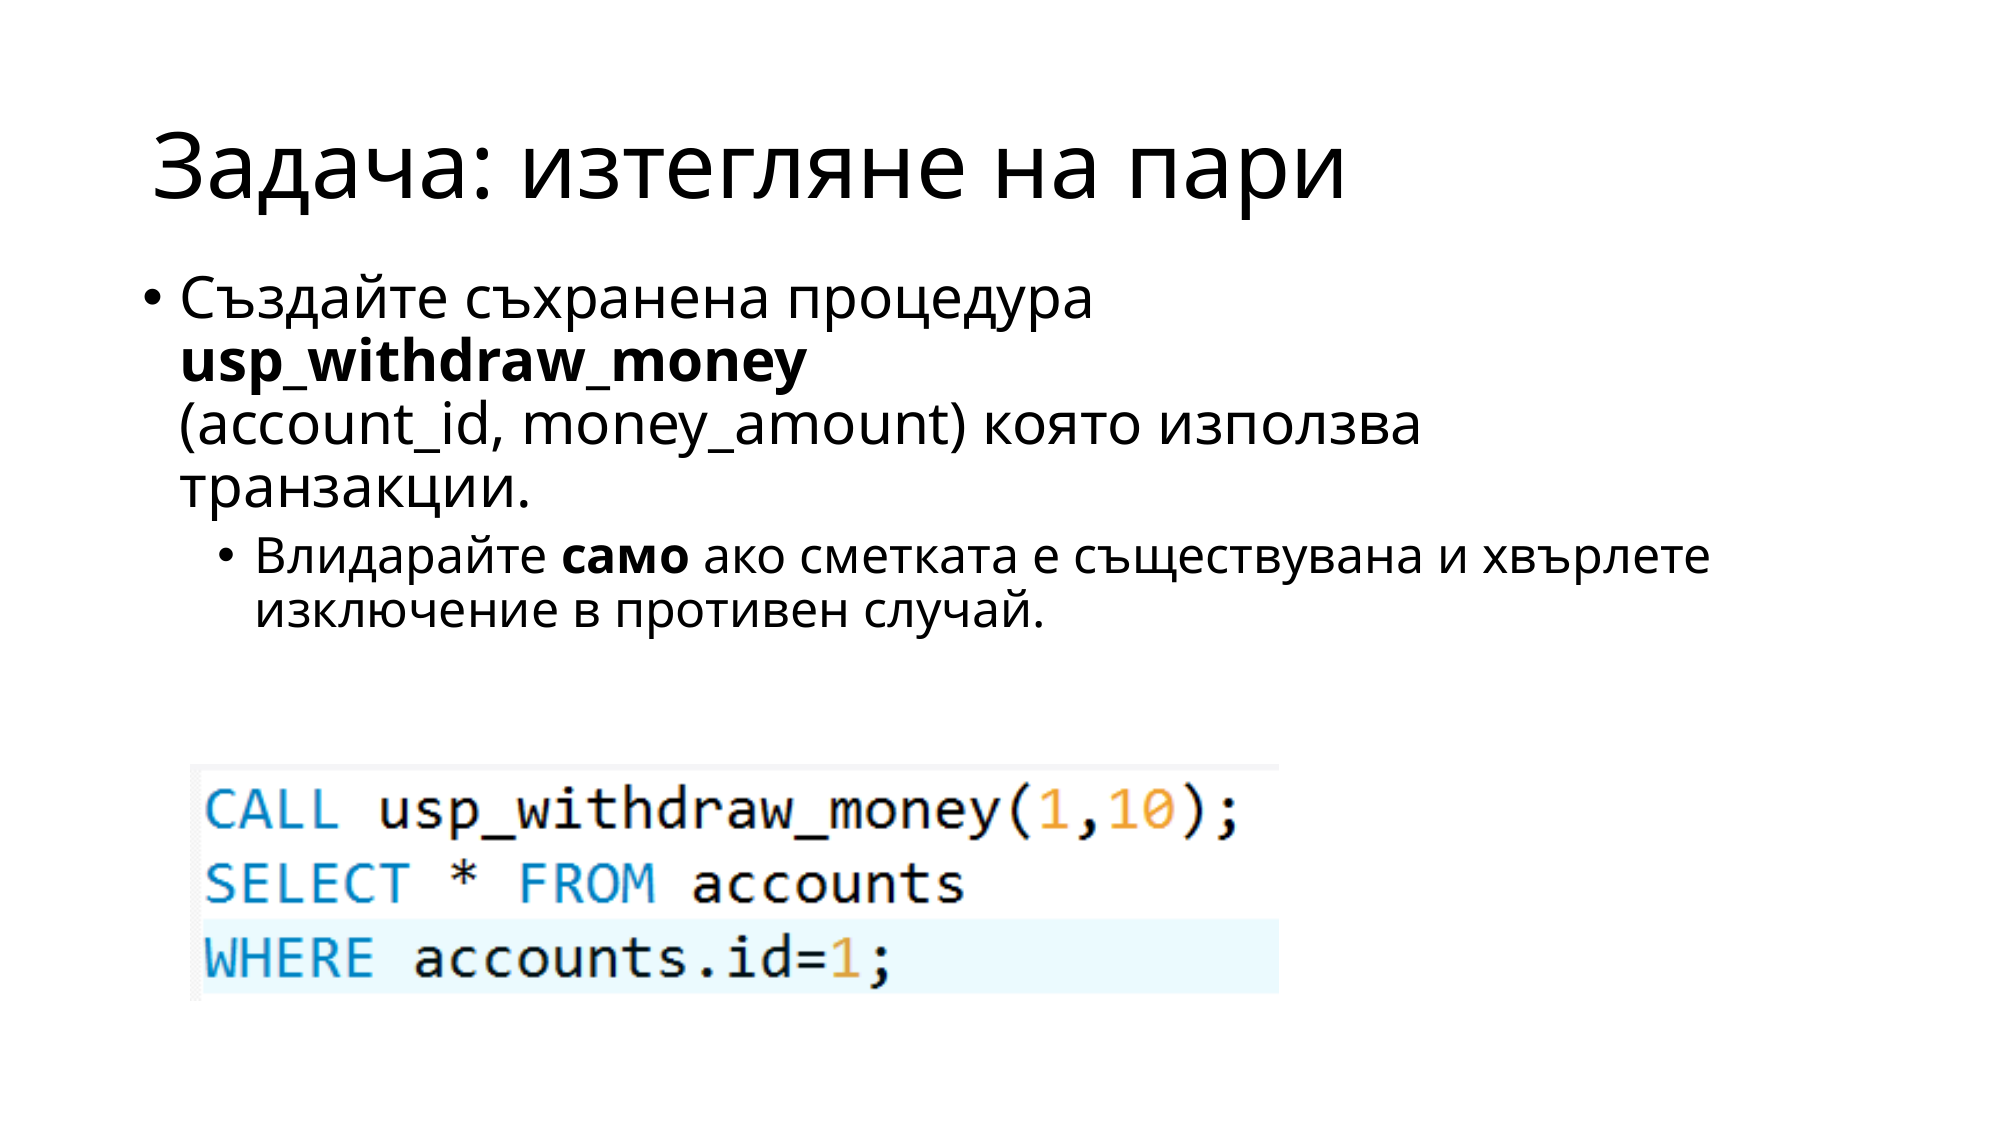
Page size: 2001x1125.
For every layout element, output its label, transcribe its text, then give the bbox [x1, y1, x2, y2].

picture [190, 764, 1279, 1001]
title Задача: изтегляне на пари [137, 59, 1863, 278]
list Създайте съхранена процедура usp_withdraw_money (account_id, money_amount) която използва транзакции. Влидарайте само ако сметката е съществувана и хвърлете изключение в противен случай. [127, 260, 1743, 682]
